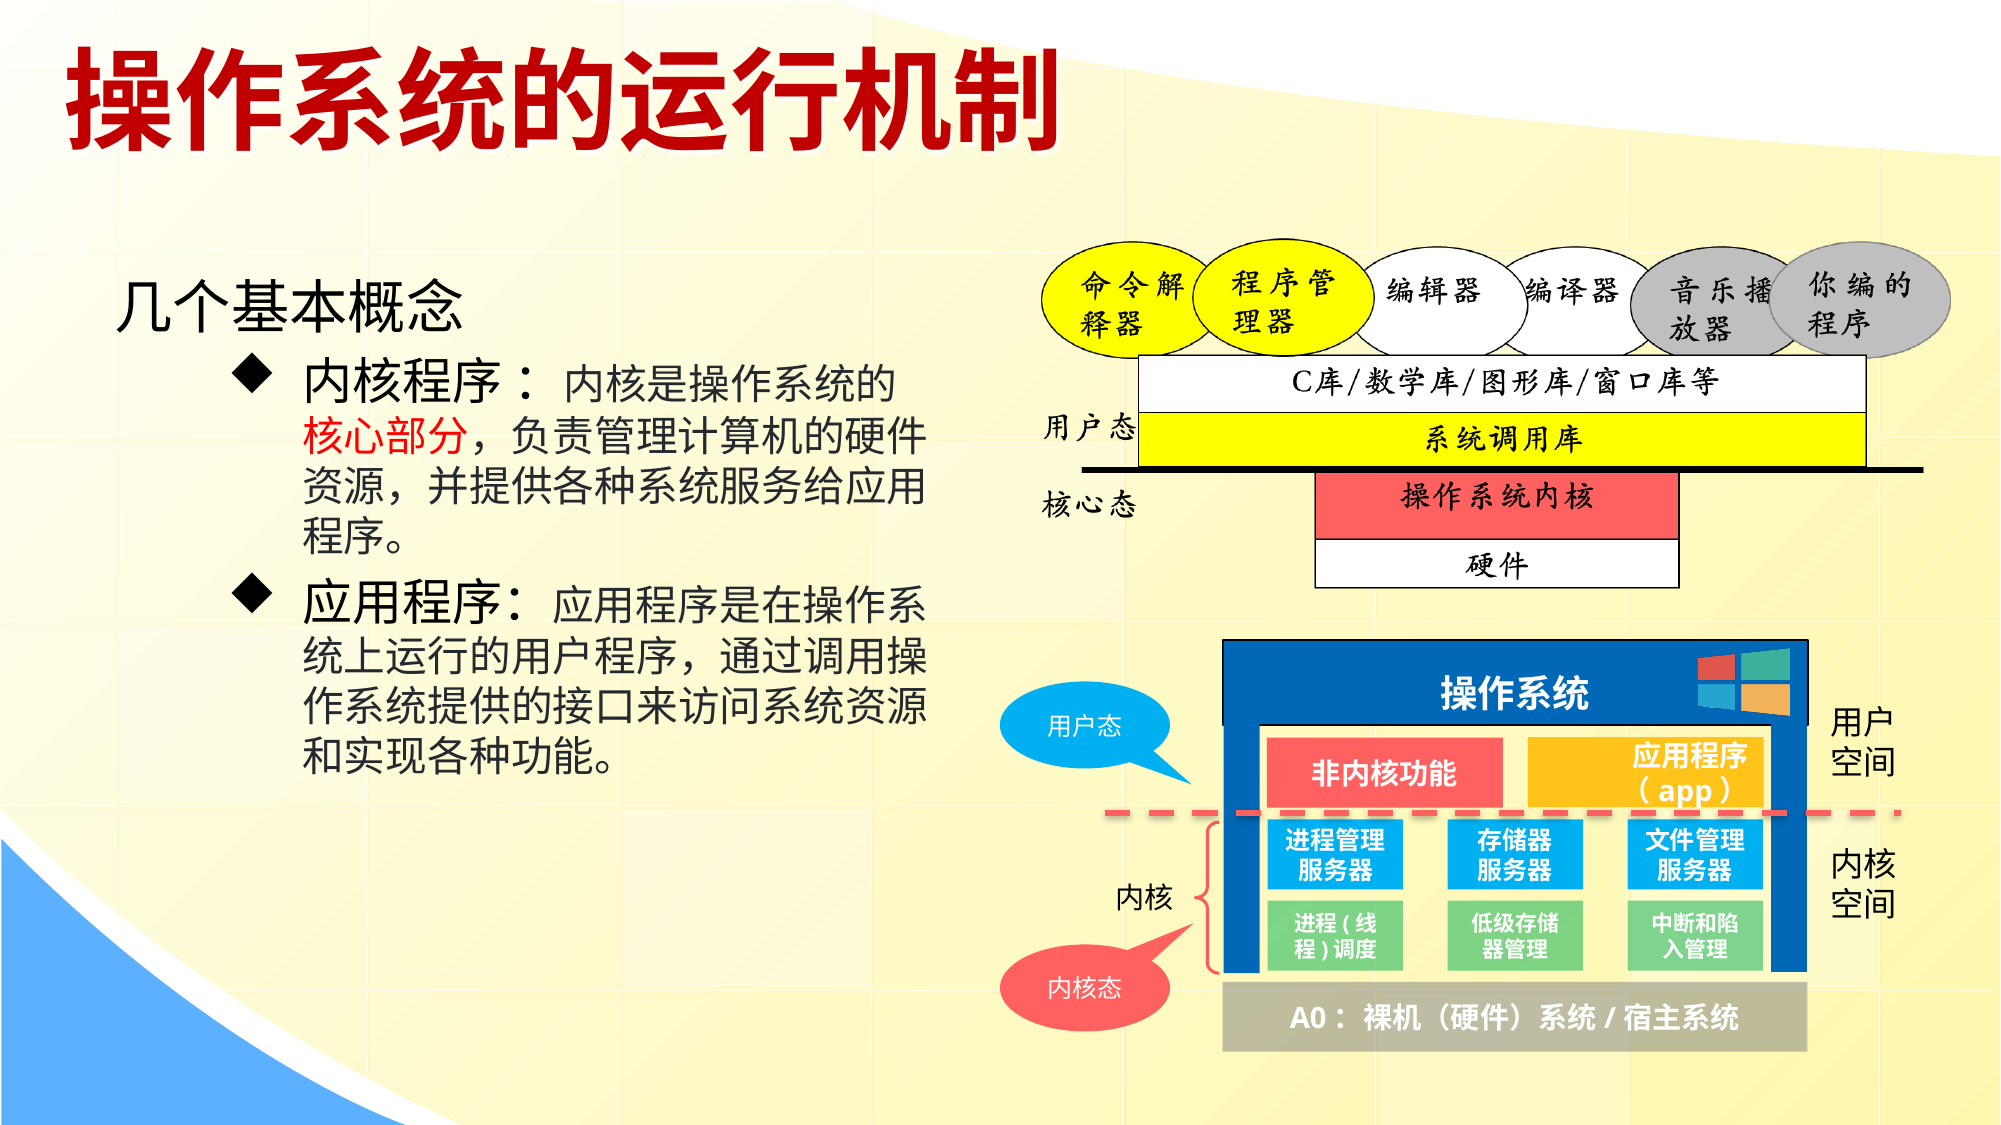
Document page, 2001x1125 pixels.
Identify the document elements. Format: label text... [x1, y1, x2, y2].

text_box 用户态 [999, 681, 1192, 785]
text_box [1222, 639, 1809, 812]
text_box 内核态 [999, 944, 1171, 1032]
picture [1020, 238, 1951, 603]
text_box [1222, 822, 1809, 1052]
text_box 内核 空间 [1813, 835, 1936, 931]
list 几个基本概念 内核程序 ：内核是操作系统的核心部分，负责管理计算机的硬件资源，并提供各种系统服务给应用程序。 应用程序：应用程序是在操作系统上运行的用户程序，通过调用操作系统提供的接口来访问系统资源和实现各种功能。 [99, 262, 945, 1006]
title 操作系统的运行机制 [48, 20, 1849, 174]
text_box 用户 空间 [1813, 694, 1936, 789]
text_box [1085, 821, 1217, 974]
